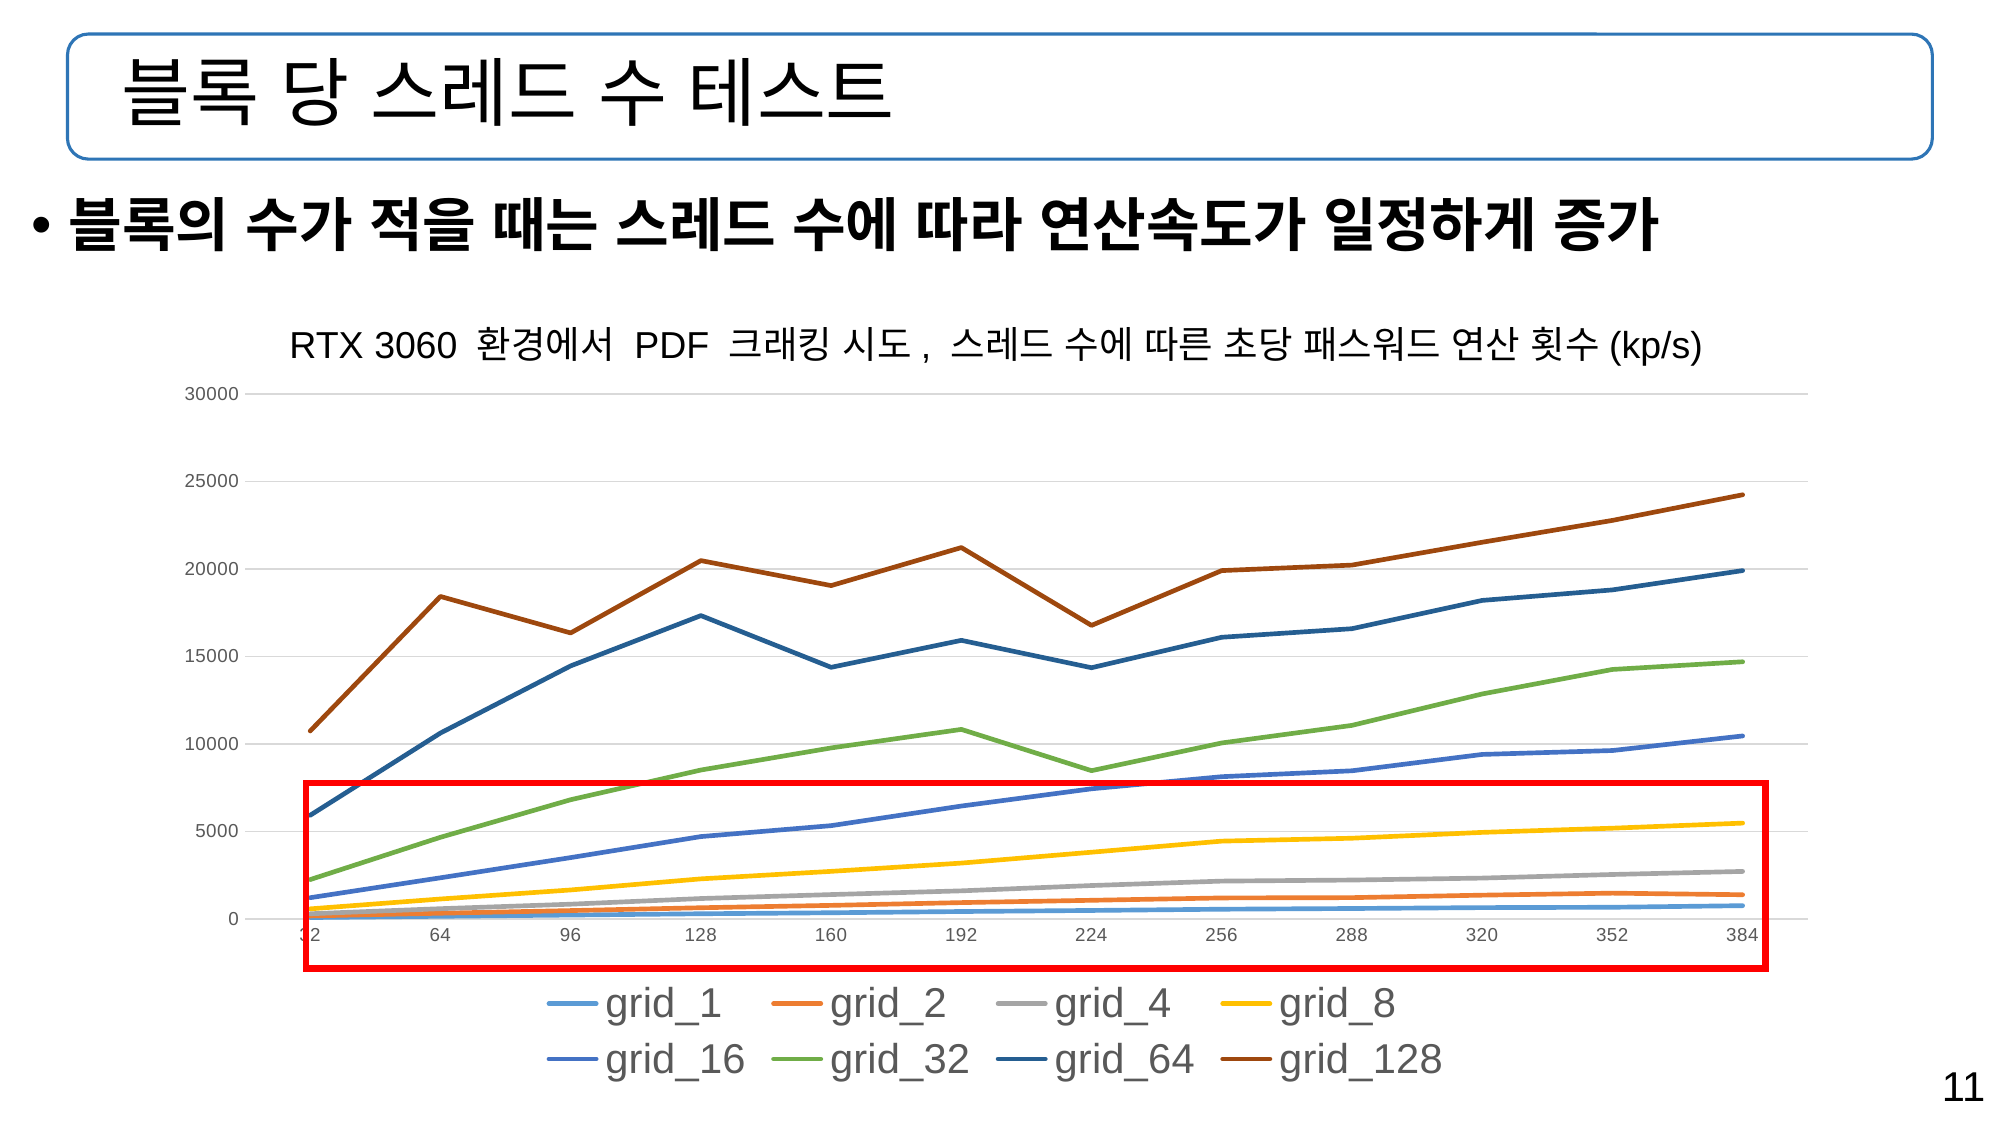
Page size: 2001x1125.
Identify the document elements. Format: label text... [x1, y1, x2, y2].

list 블록의 수가 적을 때는 스레드 수에 따라 연산속도가 일정하게 증가 [16, 189, 1982, 1109]
title 블록 당 스레드 수 테스트 [67, 34, 1933, 160]
text_box RTX 3060 환경에서 PDF 크래킹 시도, 스레드 수에 따른 초당 패스워드 연산 횟수(kp/s) [274, 305, 1759, 368]
chart [150, 368, 1842, 1091]
